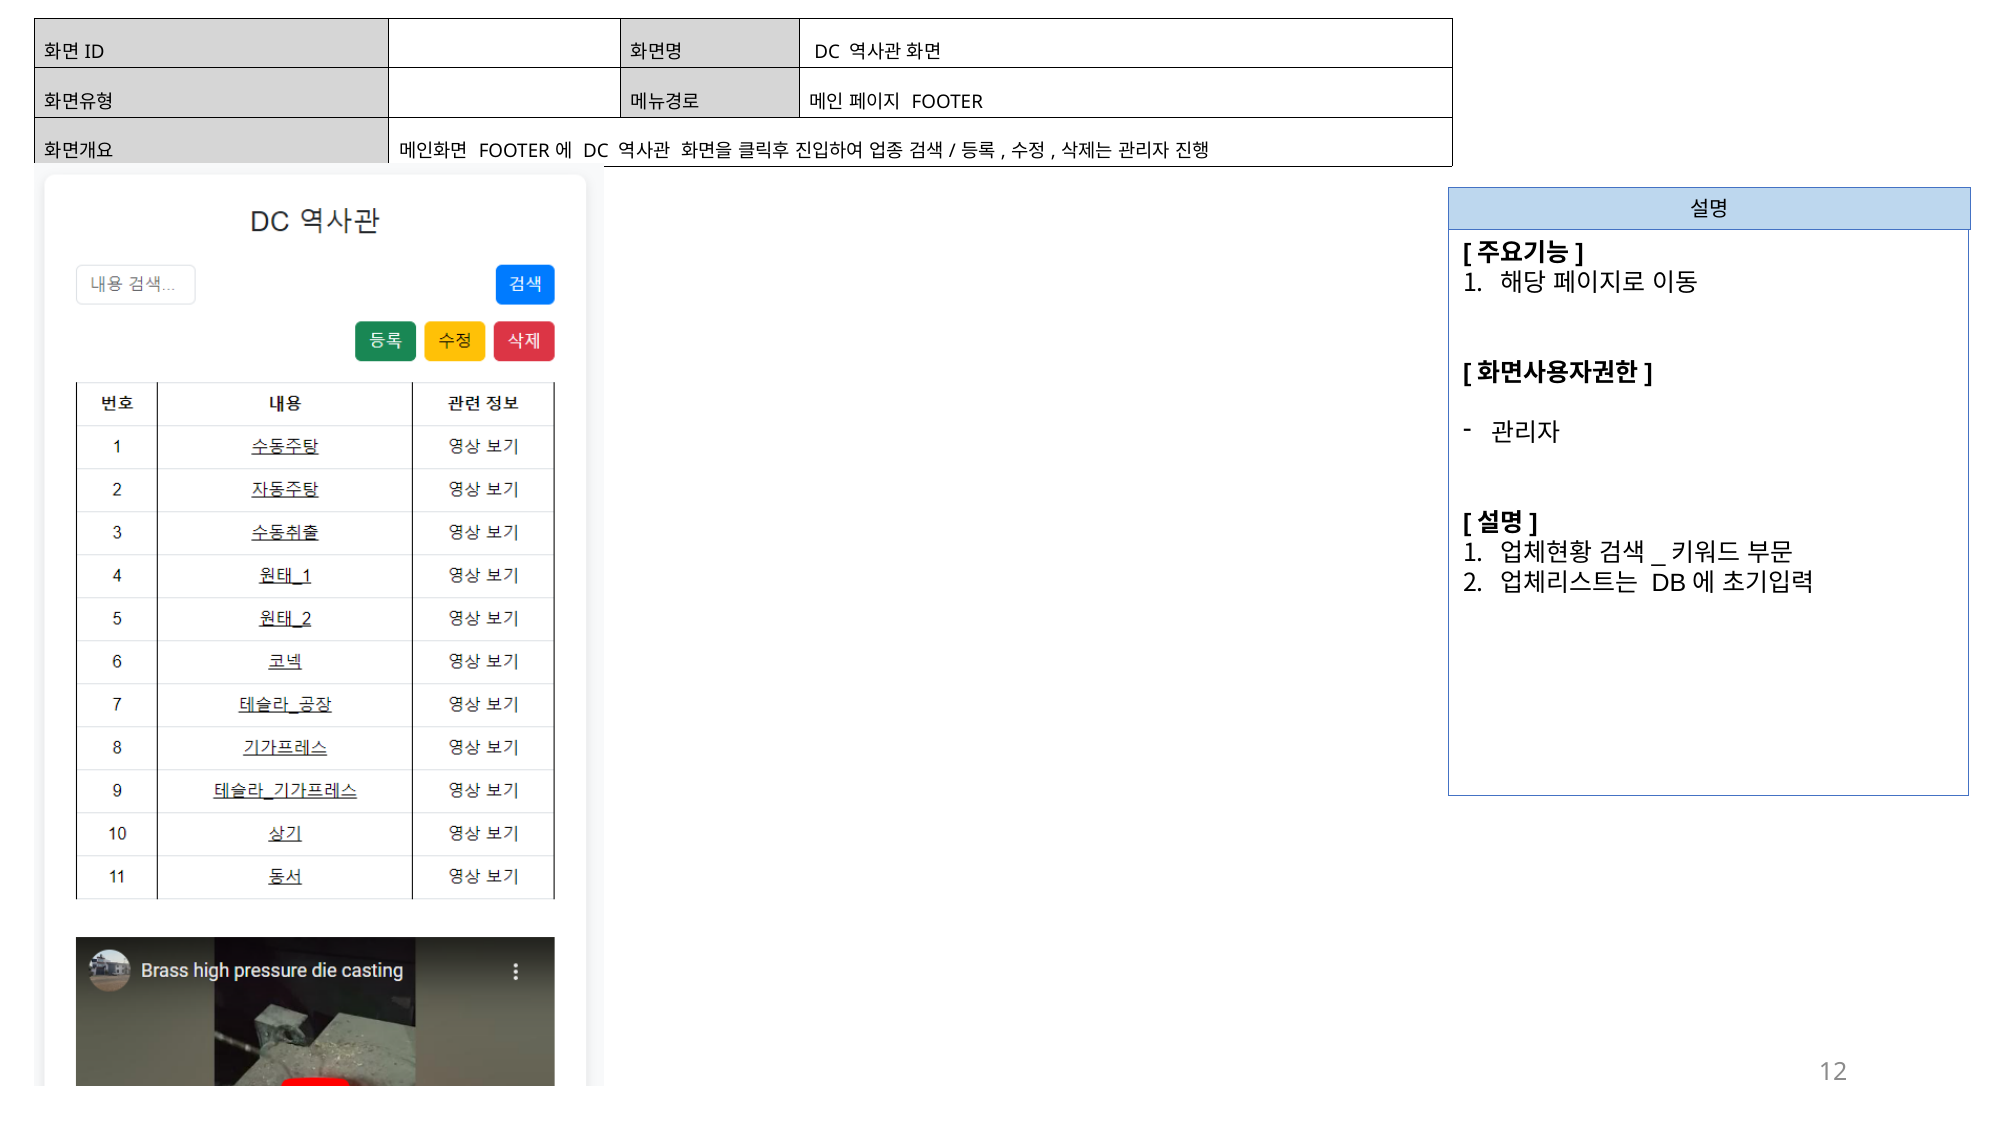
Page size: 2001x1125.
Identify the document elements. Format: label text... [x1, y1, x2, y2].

table_cell 메인화면 FOOTER에 DC 역사관 화면을 클릭후 진입하여 업종 검색/등록,수정,삭제는 관리자 진행 [389, 118, 1452, 166]
table_cell 화면유형 [35, 68, 388, 117]
table_header 화면명 [621, 19, 799, 67]
table_header 화면ID [35, 19, 388, 67]
text_box [주요기능] 해당 페이지로 이동 [화면사용자권한] 관리자 [설명] 업체현황 검색_키워드 부문 업체리스트는 DB에 초기입력 [1448, 230, 1969, 796]
slide_number 12 [1412, 1042, 1863, 1103]
picture [34, 163, 604, 1086]
table_header [389, 19, 620, 67]
text_box 설명 [1448, 187, 1971, 230]
table_cell 메뉴경로 [621, 68, 799, 117]
table_cell 메인 페이지 FOOTER [800, 68, 1452, 117]
table_header DC 역사관 화면 [800, 19, 1452, 67]
table_cell 화면개요 [35, 118, 388, 163]
table_cell [389, 68, 620, 117]
